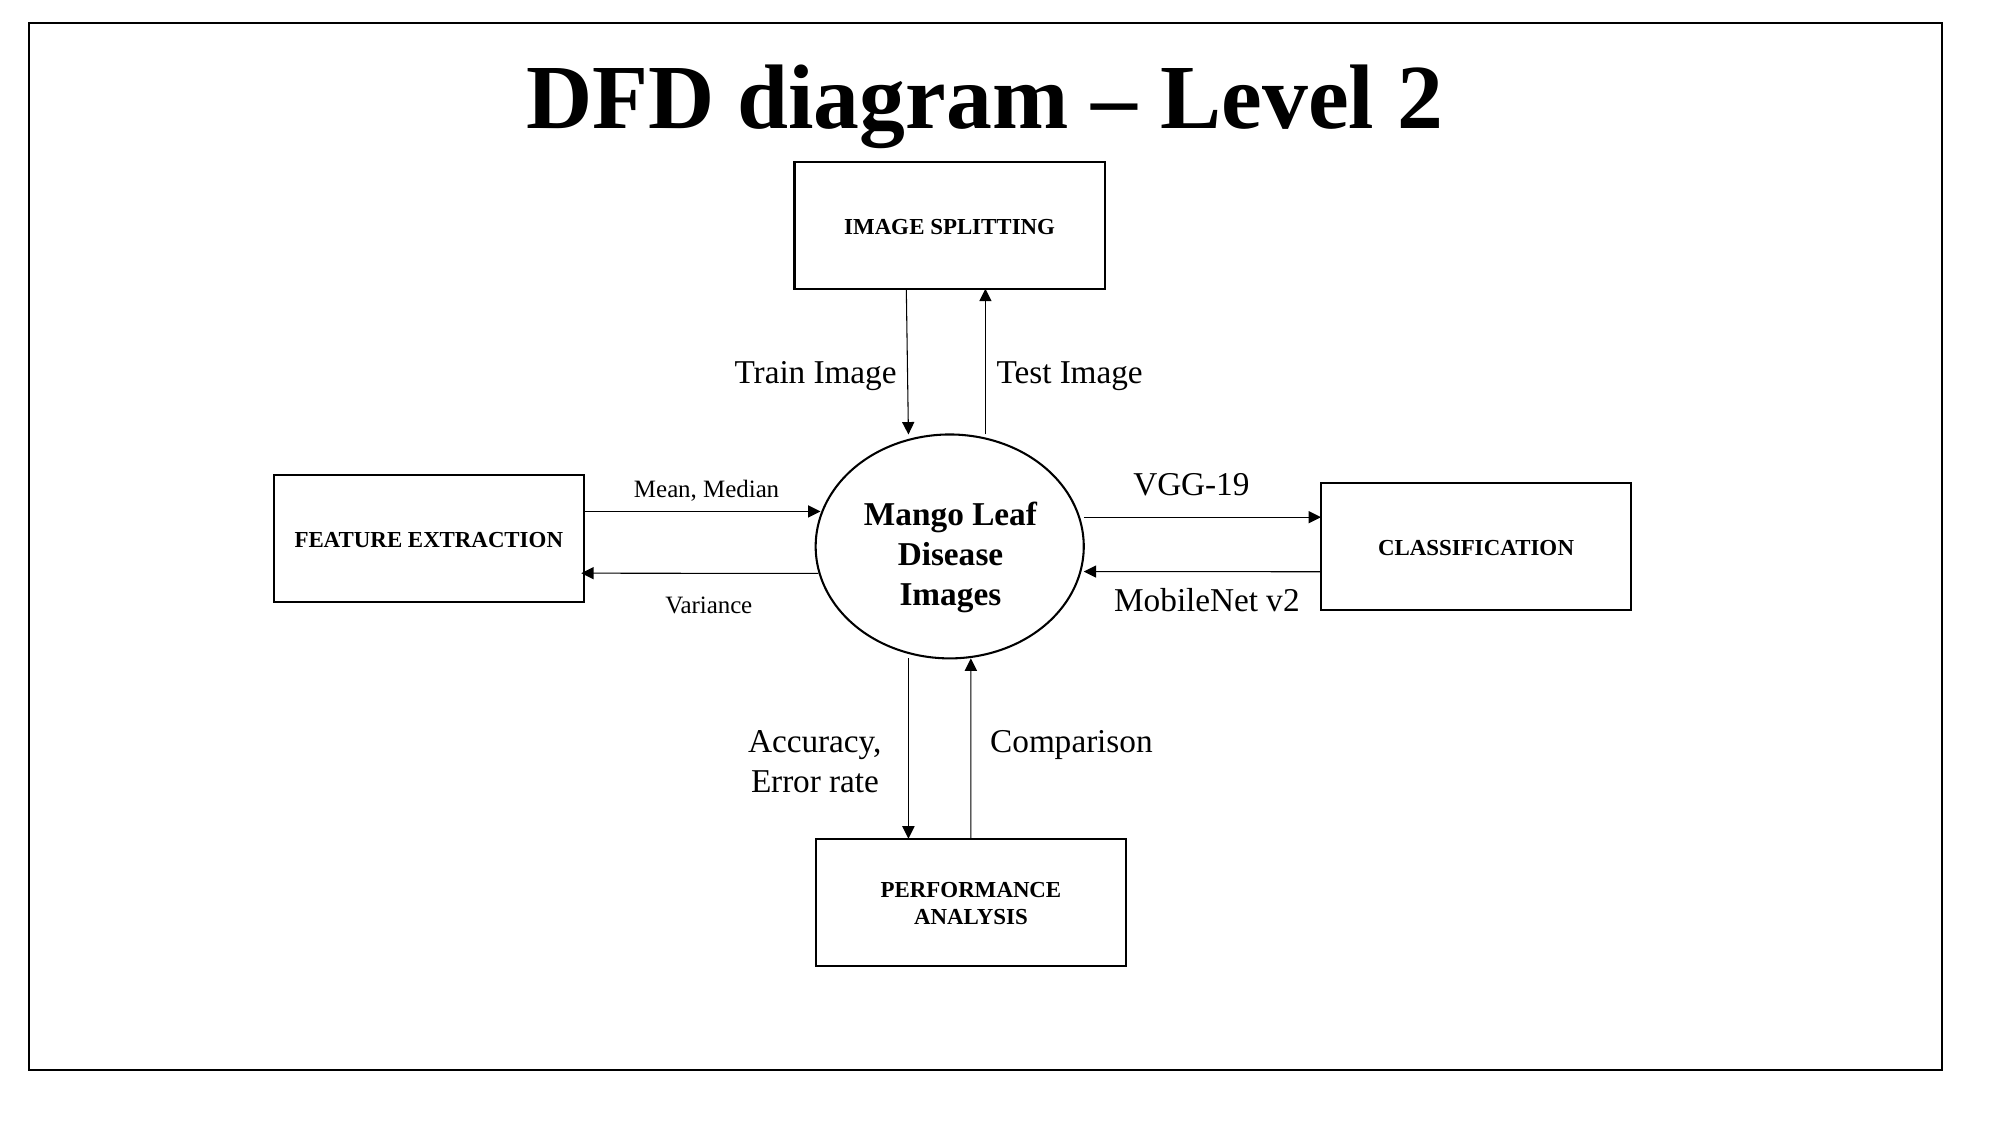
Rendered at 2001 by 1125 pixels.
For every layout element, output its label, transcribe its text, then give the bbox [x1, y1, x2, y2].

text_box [273, 161, 1632, 966]
text_box [28, 22, 1943, 1071]
title DFD diagram – Level 2 [123, 20, 1848, 178]
